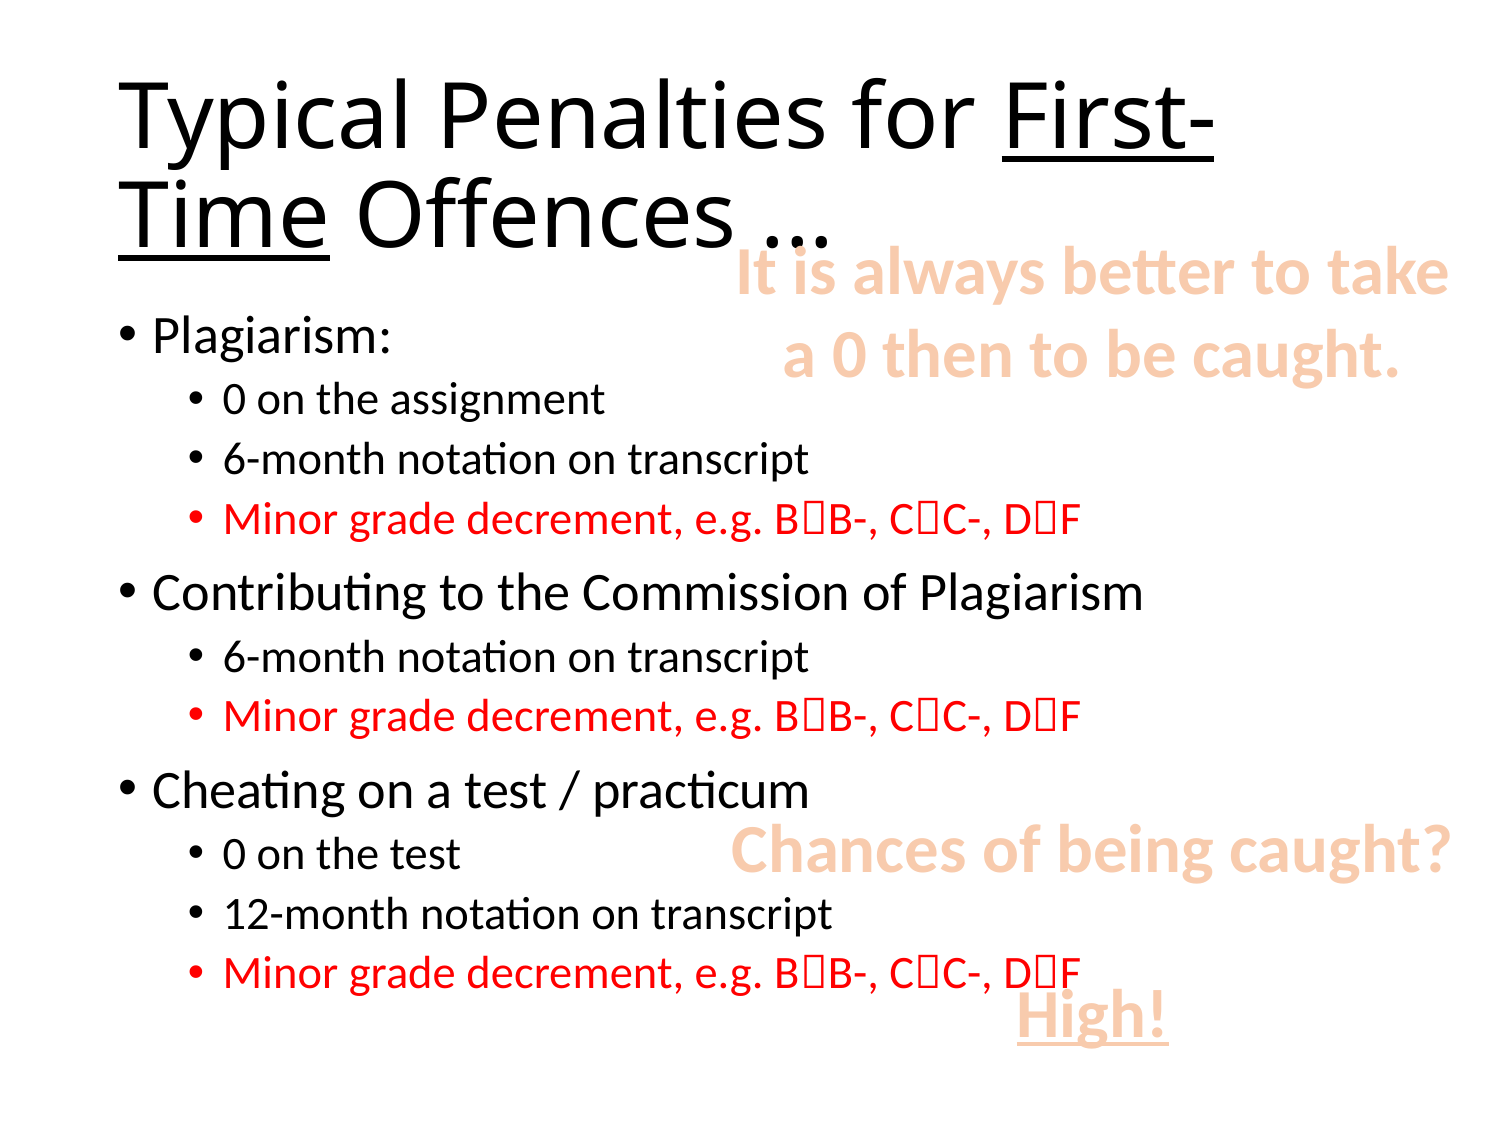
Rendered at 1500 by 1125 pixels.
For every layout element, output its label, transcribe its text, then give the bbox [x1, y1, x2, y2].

text_box It is always better to take a 0 then to be caught. Chances of being caught? High! [716, 220, 1470, 1057]
list Plagiarism: 0 on the assignment 6-month notation on transcript Minor grade decrement, e.g. BB-, CC-, DF Contributing to the Commission of Plagiarism 6-month notation on transcript Minor grade decrement, e.g. BB-, CC-, DF Cheating on a test / practicum 0 on the test 12-month notation on transcript Minor grade decrement, e.g. BB-, CC-, DF [103, 299, 716, 1014]
title Typical Penalties for First-Time Offences ... [103, 59, 1397, 278]
